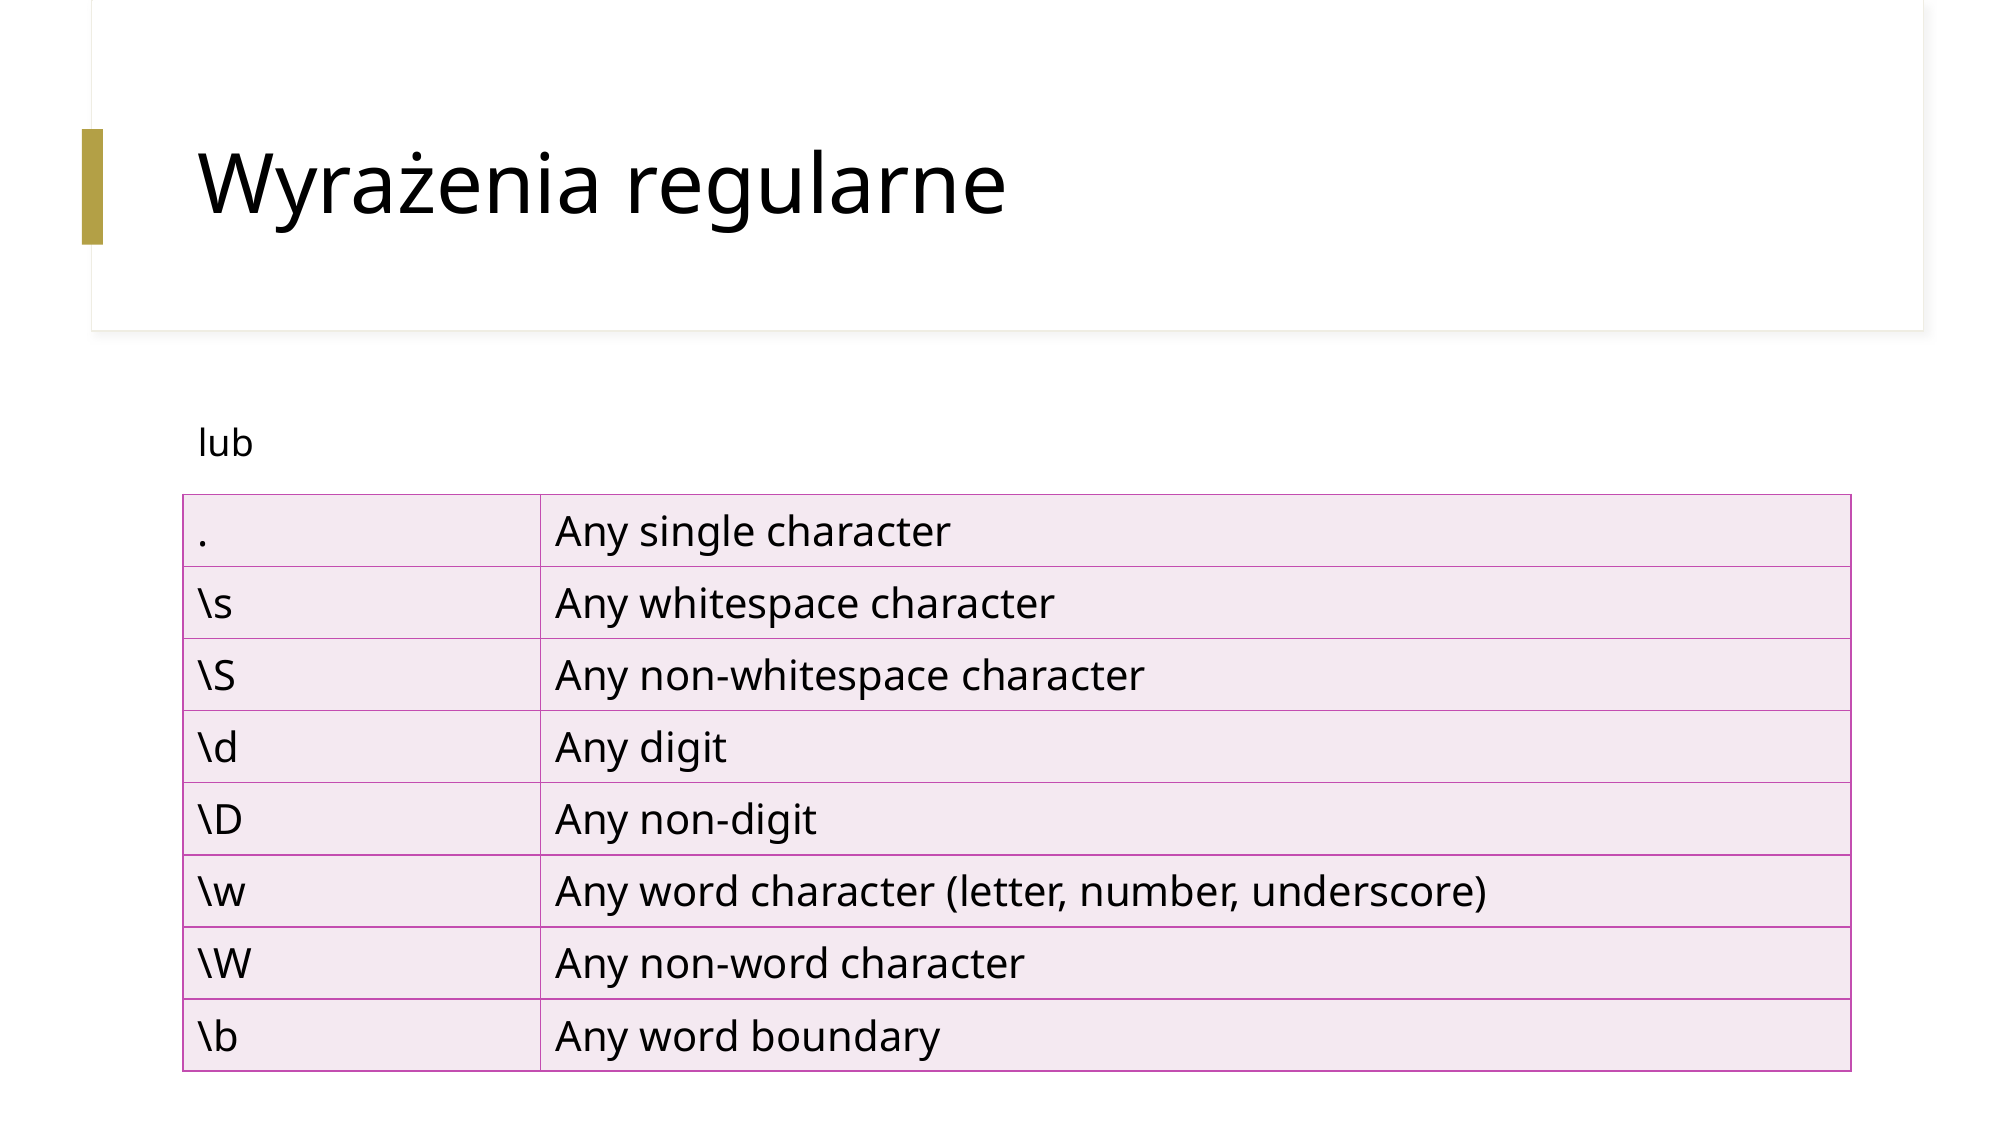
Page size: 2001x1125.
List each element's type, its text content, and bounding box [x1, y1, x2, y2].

table_header Any single character [541, 495, 1850, 566]
table_cell Any word boundary [541, 1000, 1850, 1070]
table_cell Any whitespace character [541, 567, 1850, 638]
table_cell Any non-whitespace character [541, 639, 1850, 710]
table_cell \W [184, 928, 540, 998]
table_cell \D [184, 783, 540, 854]
title Wyrażenia regularne [183, 90, 1851, 284]
table_cell \b [184, 1000, 540, 1070]
list lub [183, 406, 1851, 494]
table_cell \d [184, 711, 540, 782]
table_cell Any digit [541, 711, 1850, 782]
table_cell Any non-word character [541, 928, 1850, 998]
table_cell \s [184, 567, 540, 638]
table_cell Any non-digit [541, 783, 1850, 854]
table_cell \w [184, 856, 540, 926]
table_header . [184, 495, 540, 566]
table_cell \S [184, 639, 540, 710]
table_cell Any word character (letter, number, underscore) [541, 856, 1850, 926]
